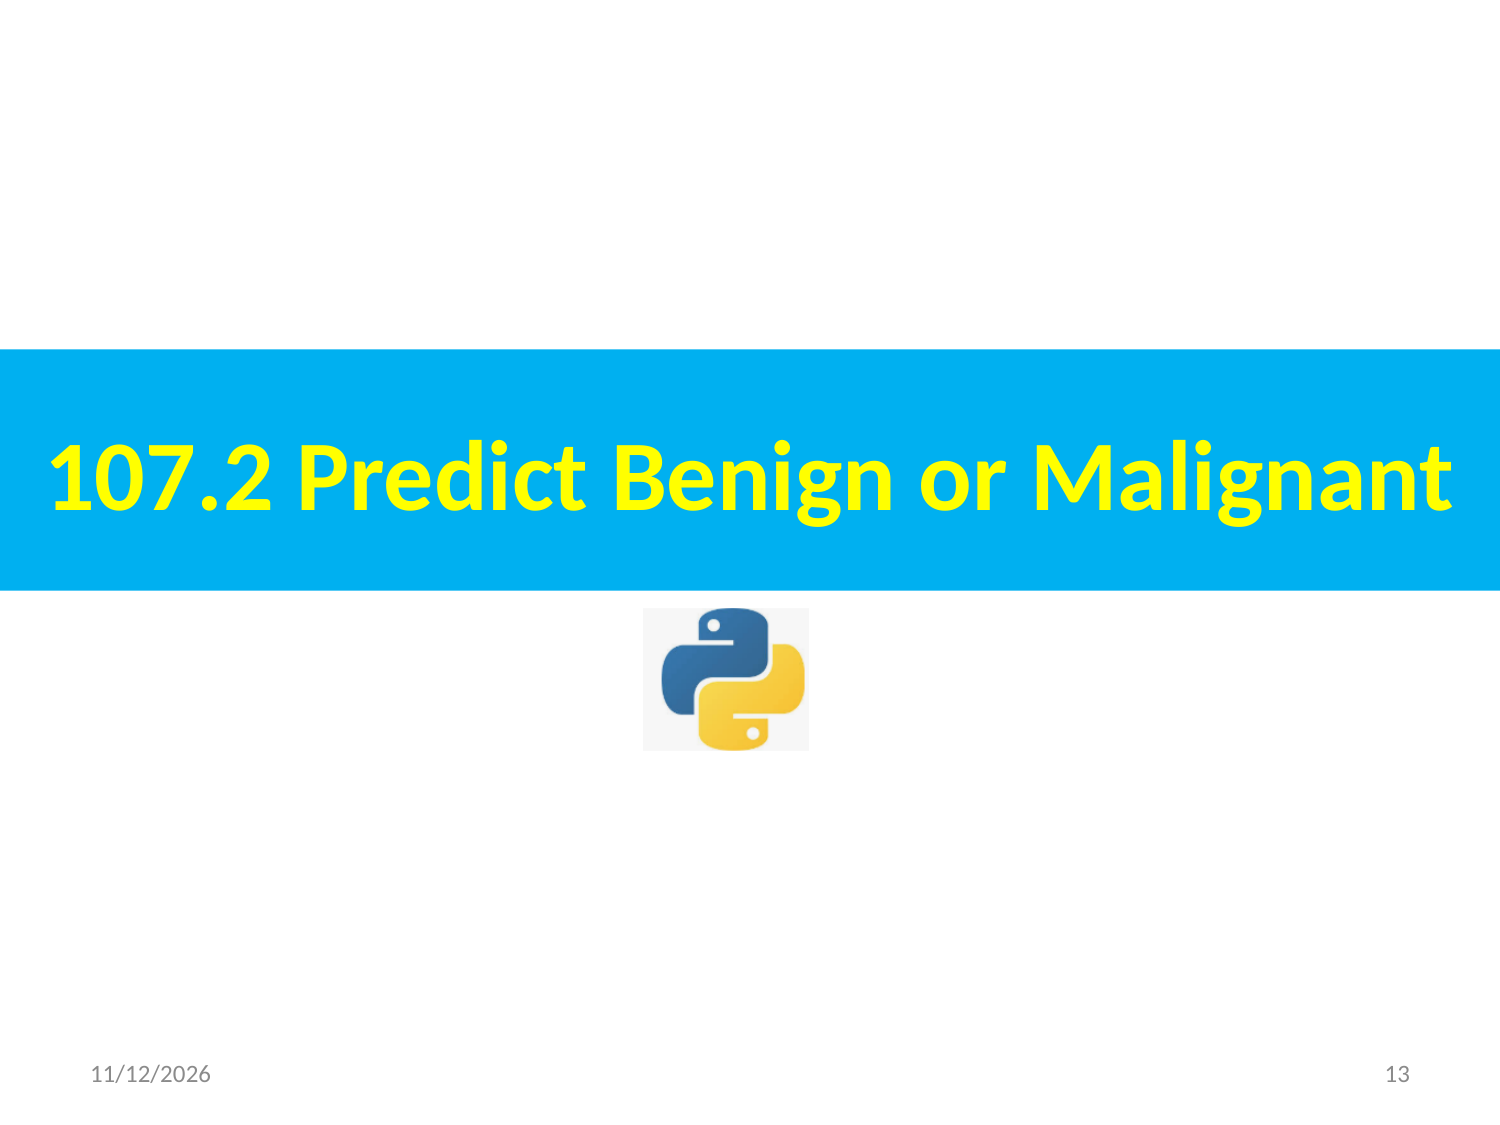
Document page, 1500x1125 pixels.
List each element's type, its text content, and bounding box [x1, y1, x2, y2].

title 107.2 Predict Benign or Malignant [0, 349, 1500, 591]
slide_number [75, 1042, 425, 1103]
slide_number 13 [1074, 1042, 1425, 1103]
picture [643, 606, 809, 752]
